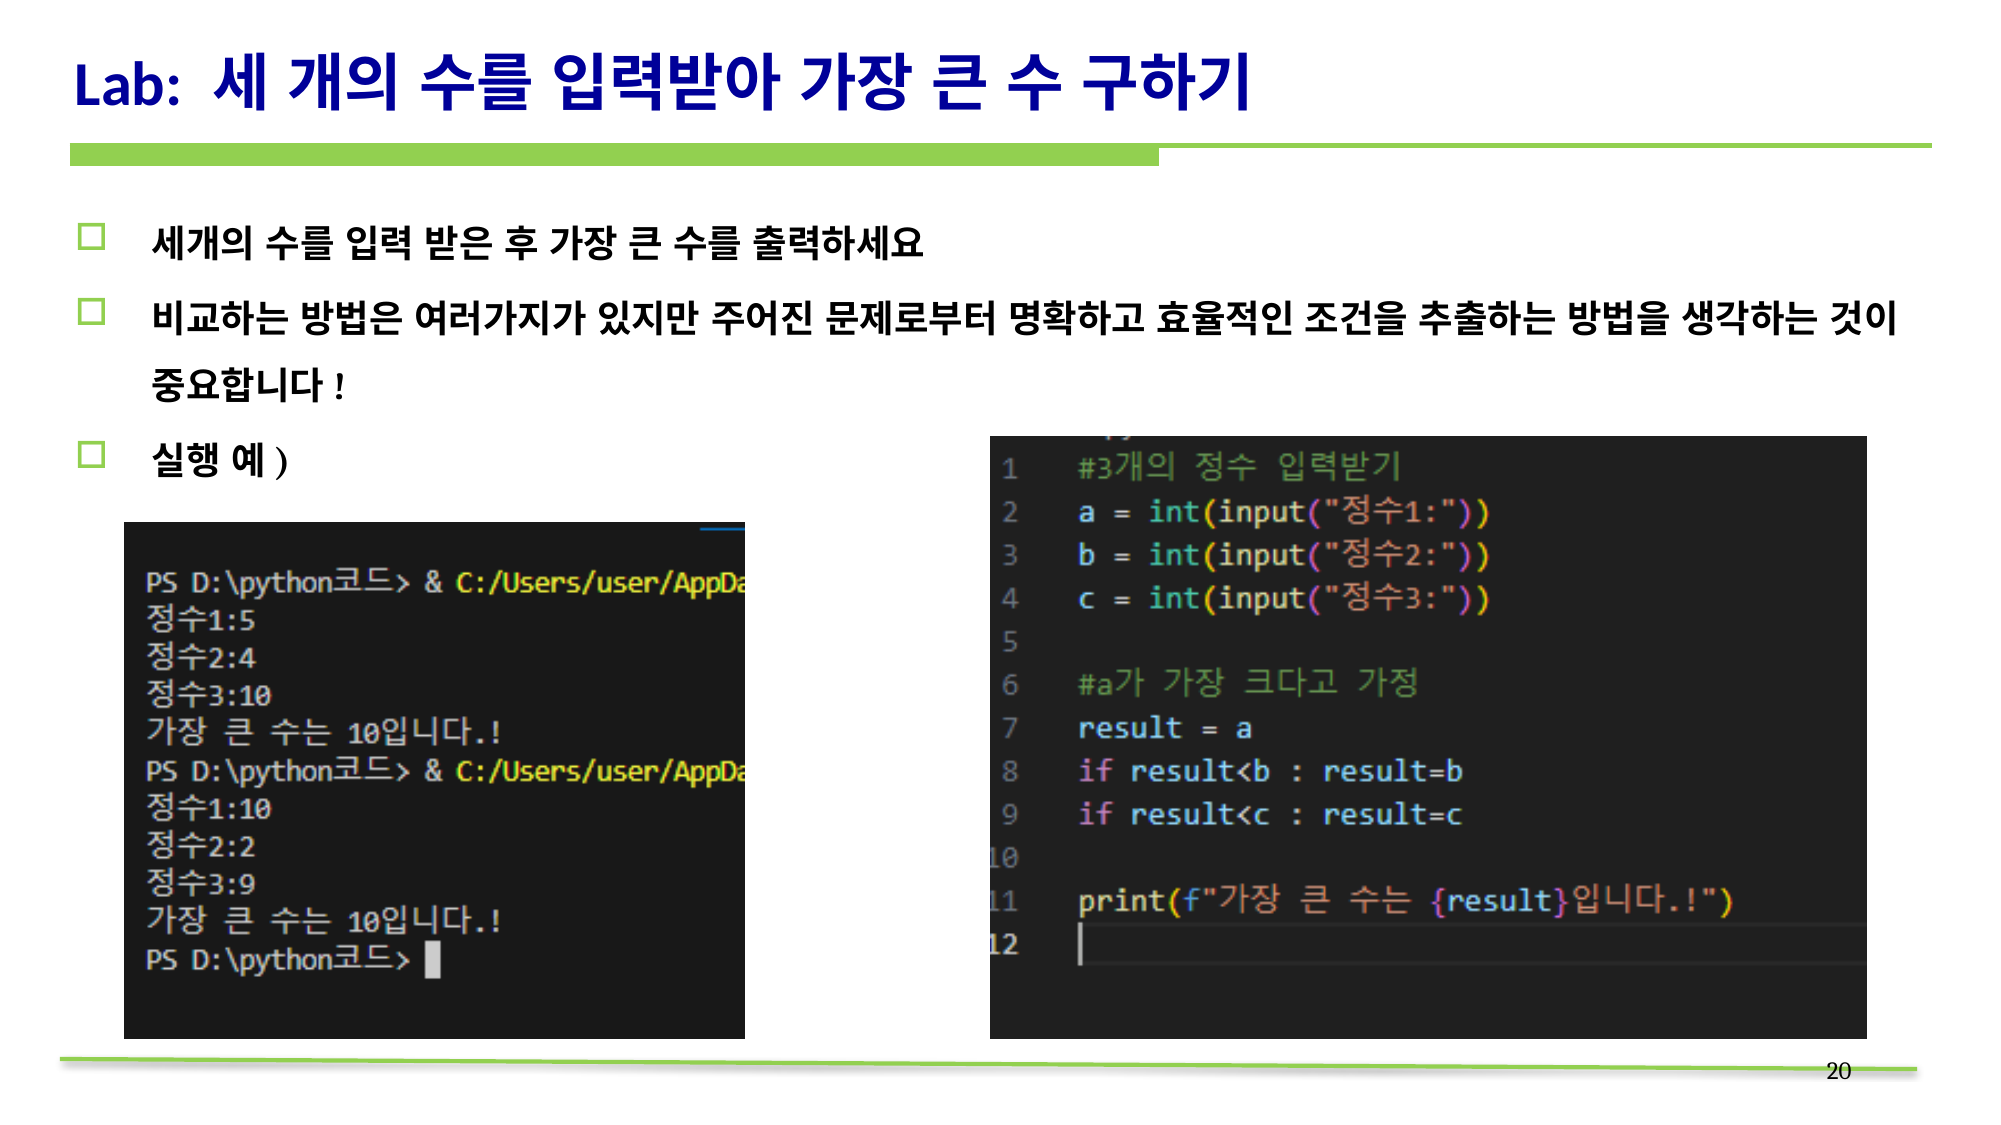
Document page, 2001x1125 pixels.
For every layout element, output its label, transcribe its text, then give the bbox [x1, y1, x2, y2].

picture [124, 521, 746, 1039]
slide_number 20 [1433, 1046, 1867, 1125]
list 세개의 수를 입력 받은 후 가장 큰 수를 출력하세요 비교하는 방법은 여러가지가 있지만 주어진 문제로부터 명확하고 효율적인 조건을 추출하는 방법을 생각하는 것이 중요합니다! 실행 예) [59, 189, 1933, 1031]
picture [989, 436, 1867, 1039]
title Lab: 세 개의 수를 입력받아 가장 큰 수 구하기 [59, 13, 1933, 126]
